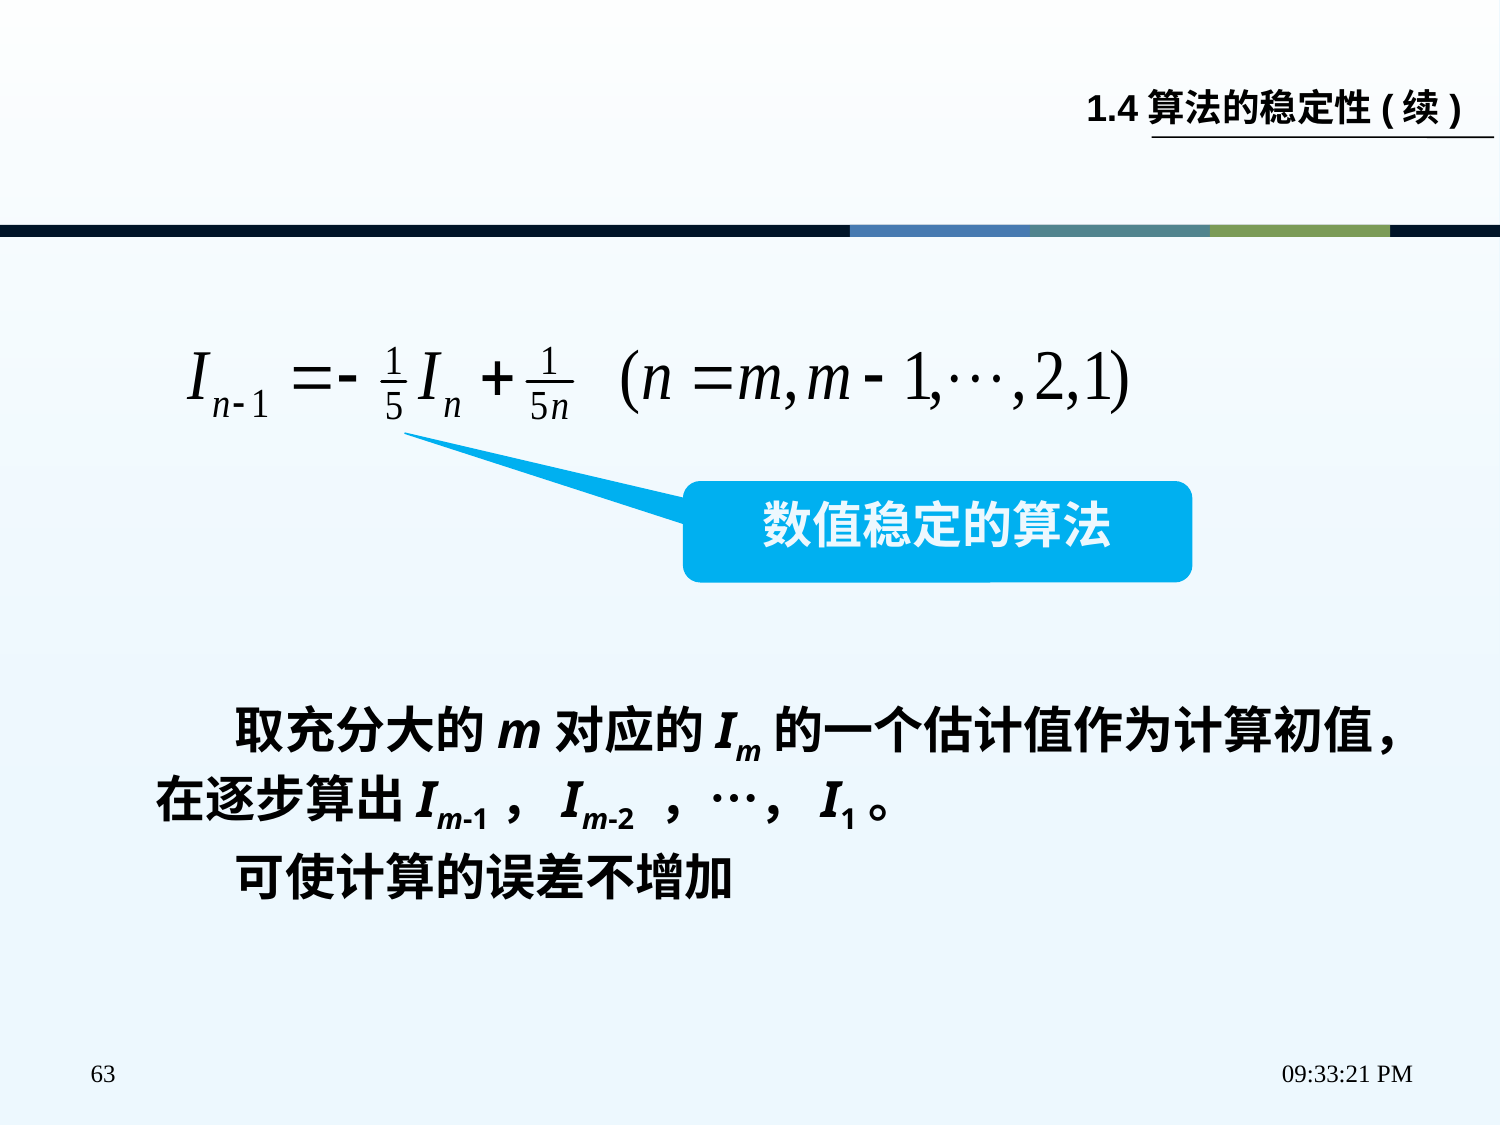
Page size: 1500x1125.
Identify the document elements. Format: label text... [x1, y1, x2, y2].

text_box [175, 328, 1139, 431]
list 取充分大的m对应的Im的一个估计值作为计算初值，在逐步算出Im-1，Im-2 ，…，I1。 可使计算的误差不增加 [140, 691, 1416, 909]
slide_number 下午2时58分34秒 [1078, 1042, 1429, 1103]
slide_number 63 [75, 1042, 426, 1103]
text_box 数值稳定的算法 [428, 441, 1192, 582]
slide_number 69 [410, 435, 434, 440]
text_box 1.4算法的稳定性(续) [1071, 77, 1500, 137]
